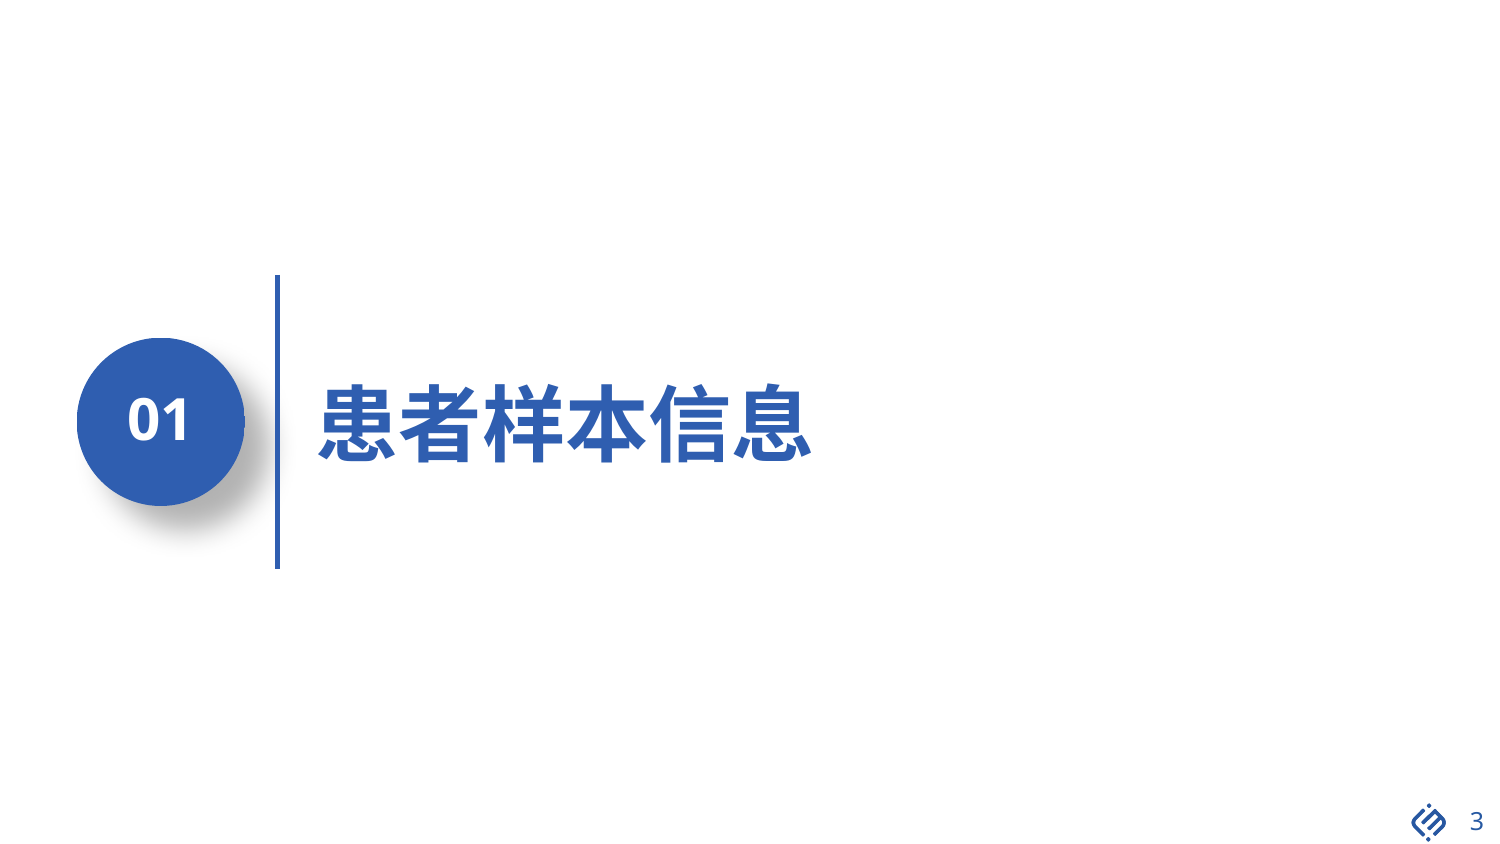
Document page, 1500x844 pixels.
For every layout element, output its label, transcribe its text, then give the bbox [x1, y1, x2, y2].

list 01 [76, 337, 245, 506]
title 患者样本信息 [301, 275, 1446, 569]
picture [1411, 803, 1446, 842]
